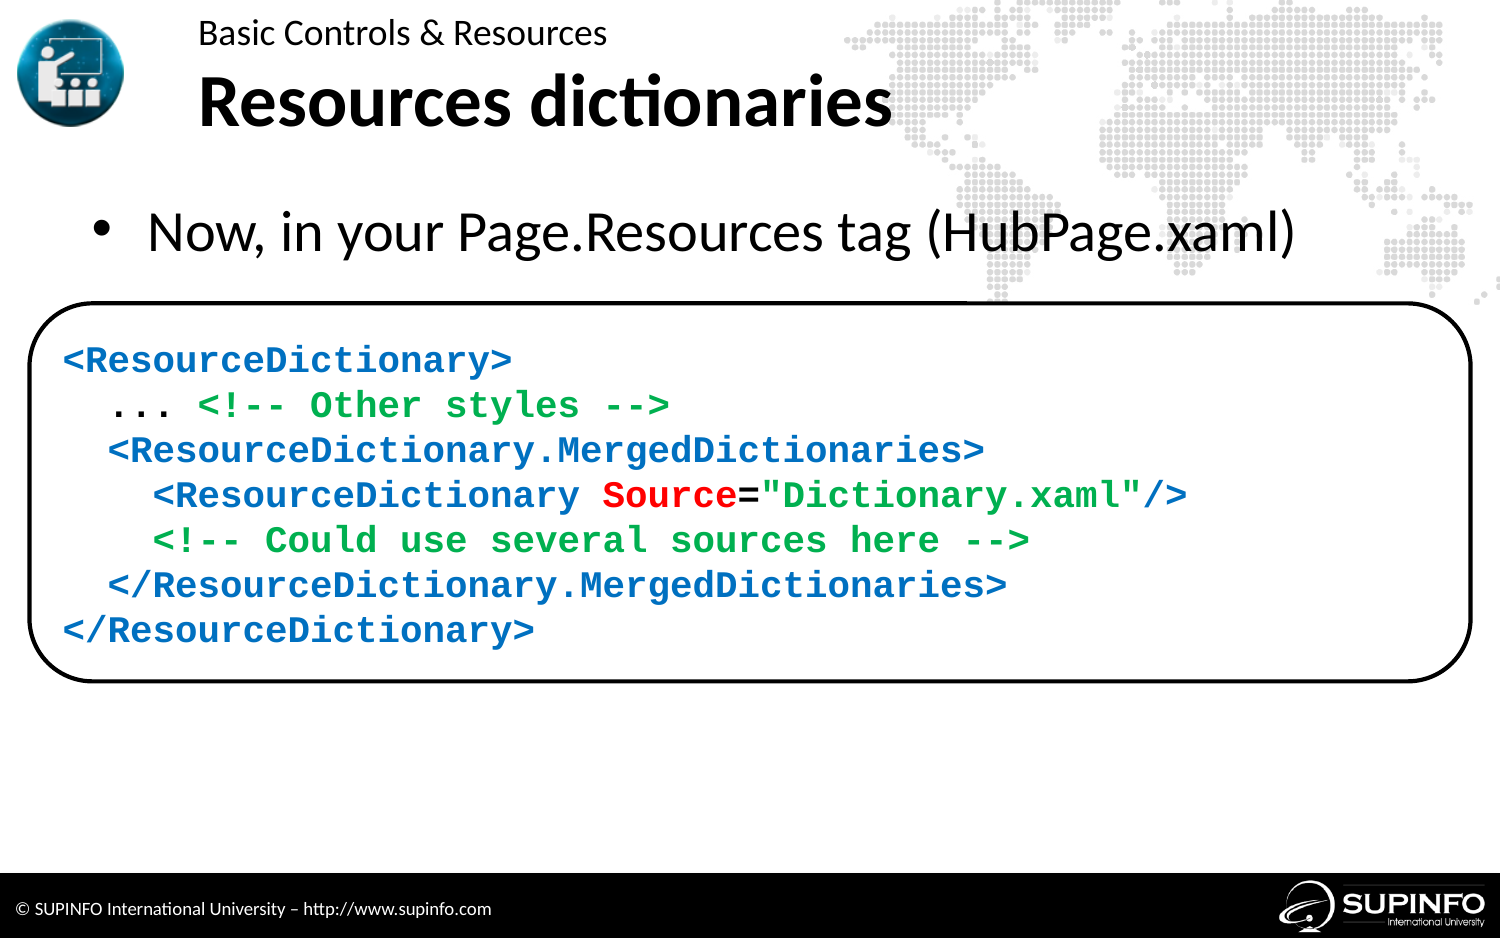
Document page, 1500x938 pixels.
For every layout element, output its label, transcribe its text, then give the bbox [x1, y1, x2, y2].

picture [17, 19, 125, 127]
picture [1269, 870, 1494, 938]
picture [49, 37, 102, 75]
list Now, in your Page.Resources tag (HubPage.xaml) [76, 185, 1447, 313]
text_box <ResourceDictionary> ... <!-- Other styles --> <ResourceDictionary.MergedDictionaries> <ResourceDictionary Source="Dictionary.xaml"/> <!-- Could use several sources here --> </ResourceDictionary.MergedDictionaries> </ResourceDictionary> [27, 301, 1473, 684]
picture [39, 46, 101, 107]
list Now, in your Page.Resources tag (HubPage.xaml) [76, 671, 1447, 880]
list Basic Controls & Resources [183, 0, 1459, 56]
picture [844, 0, 1500, 327]
title Resources dictionaries [183, 56, 1459, 138]
text_box [419, 28, 450, 90]
